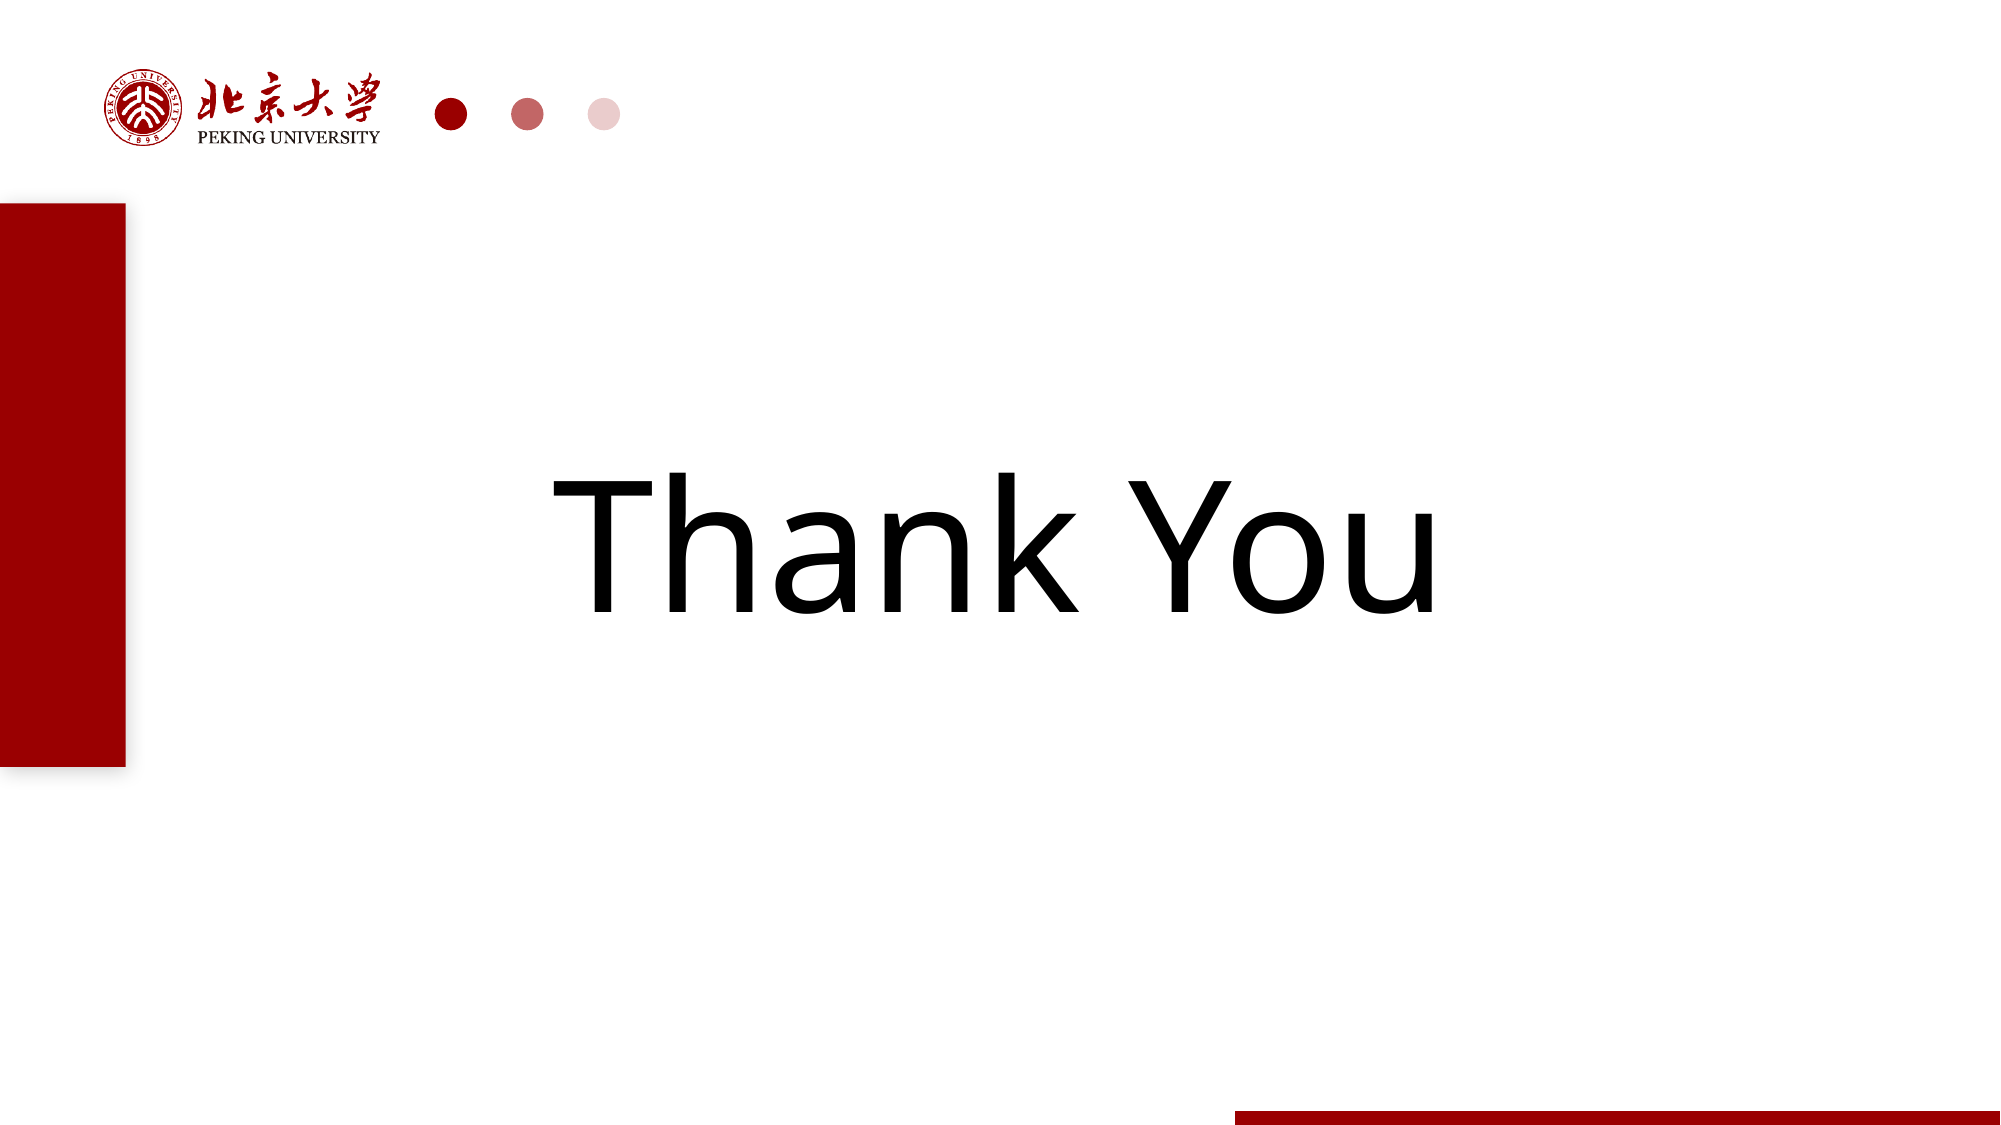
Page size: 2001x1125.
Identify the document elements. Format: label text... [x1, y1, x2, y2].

text_box [0, 202, 127, 768]
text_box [434, 97, 621, 131]
text_box [1234, 1110, 2000, 1125]
title Thank You [249, 268, 1750, 660]
picture [104, 69, 380, 147]
